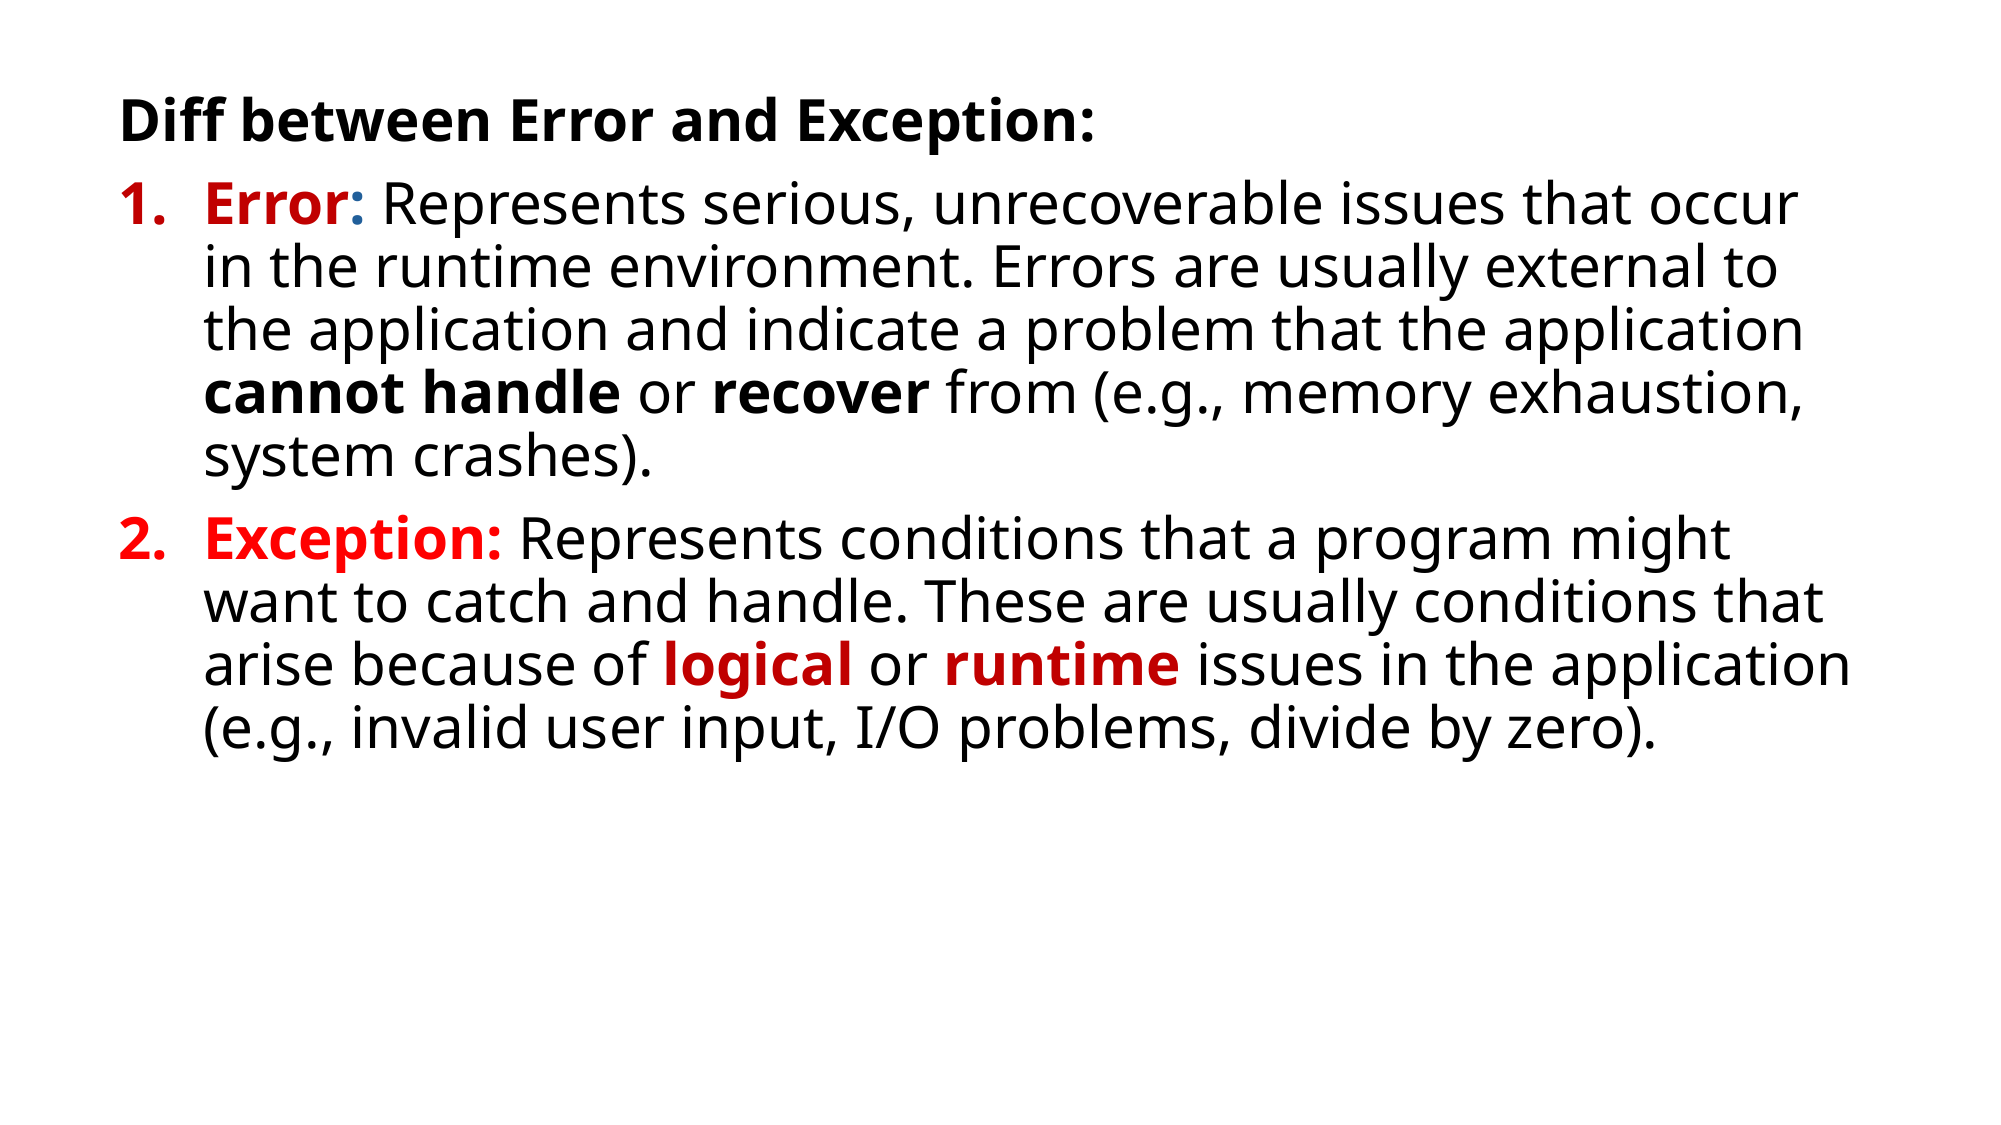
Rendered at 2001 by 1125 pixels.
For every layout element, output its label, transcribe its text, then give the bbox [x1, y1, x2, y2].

list Diff between Error and Exception: Error: Represents serious, unrecoverable issues that occur in the runtime environment. Errors are usually external to the application and indicate a problem that the application cannot handle or recover from (e.g., memory exhaustion, system crashes). Exception: Represents conditions that a program might want to catch and handle. These are usually conditions that arise because of logical or runtime issues in the application (e.g., invalid user input, I/O problems, divide by zero). [103, 83, 1876, 1010]
